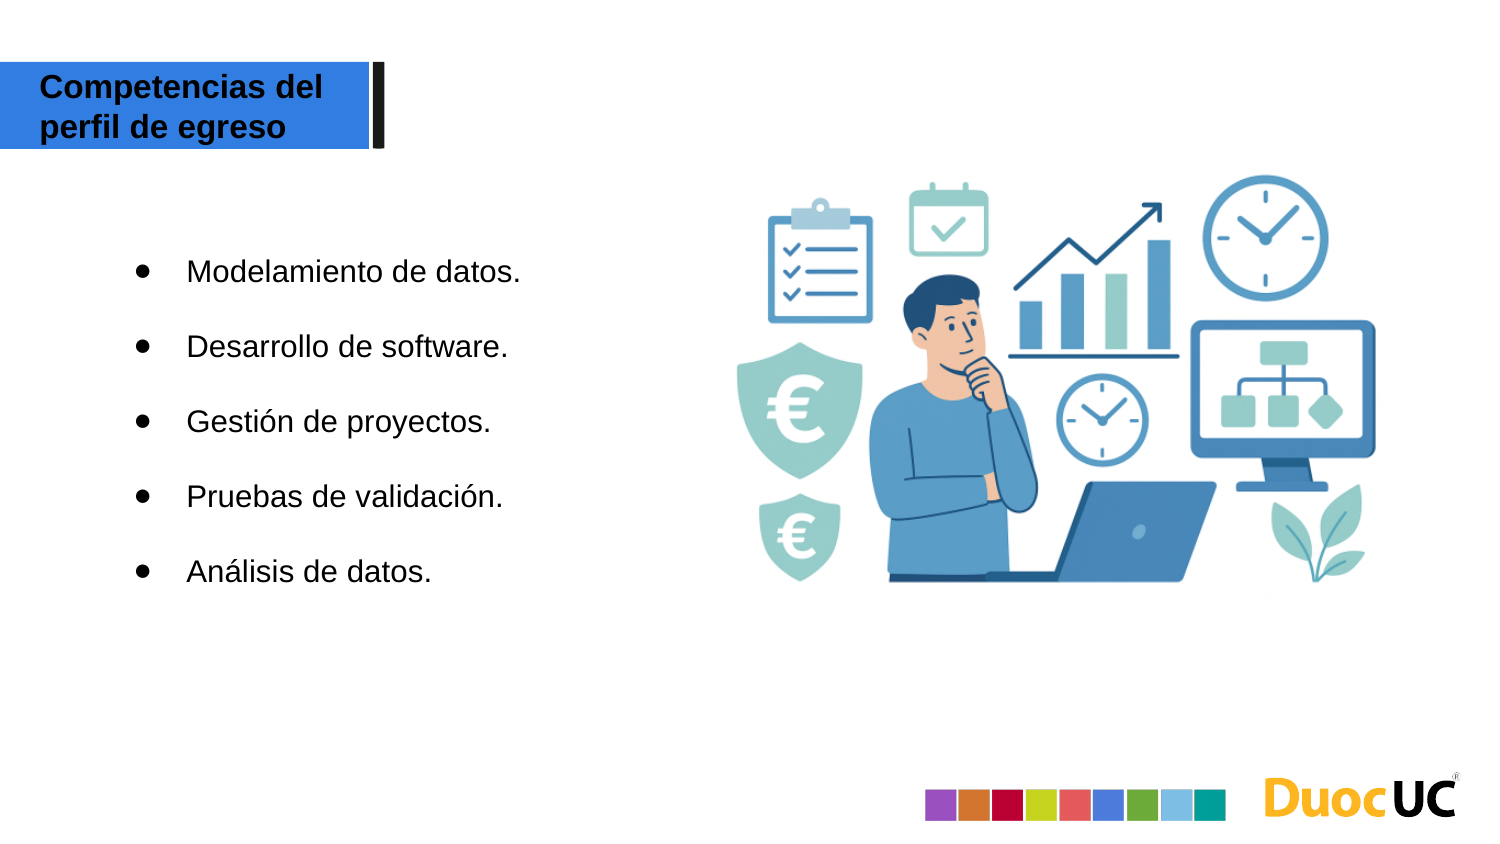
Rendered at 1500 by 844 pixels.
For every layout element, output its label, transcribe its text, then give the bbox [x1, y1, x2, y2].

picture [919, 772, 1235, 835]
picture [700, 146, 1413, 622]
picture [1452, 772, 1461, 781]
list Competencias del perfil de egreso [39, 65, 364, 541]
list Modelamiento de datos. Desarrollo de software. Gestión de proyectos. Pruebas de validación. Análisis de datos. [111, 251, 676, 727]
